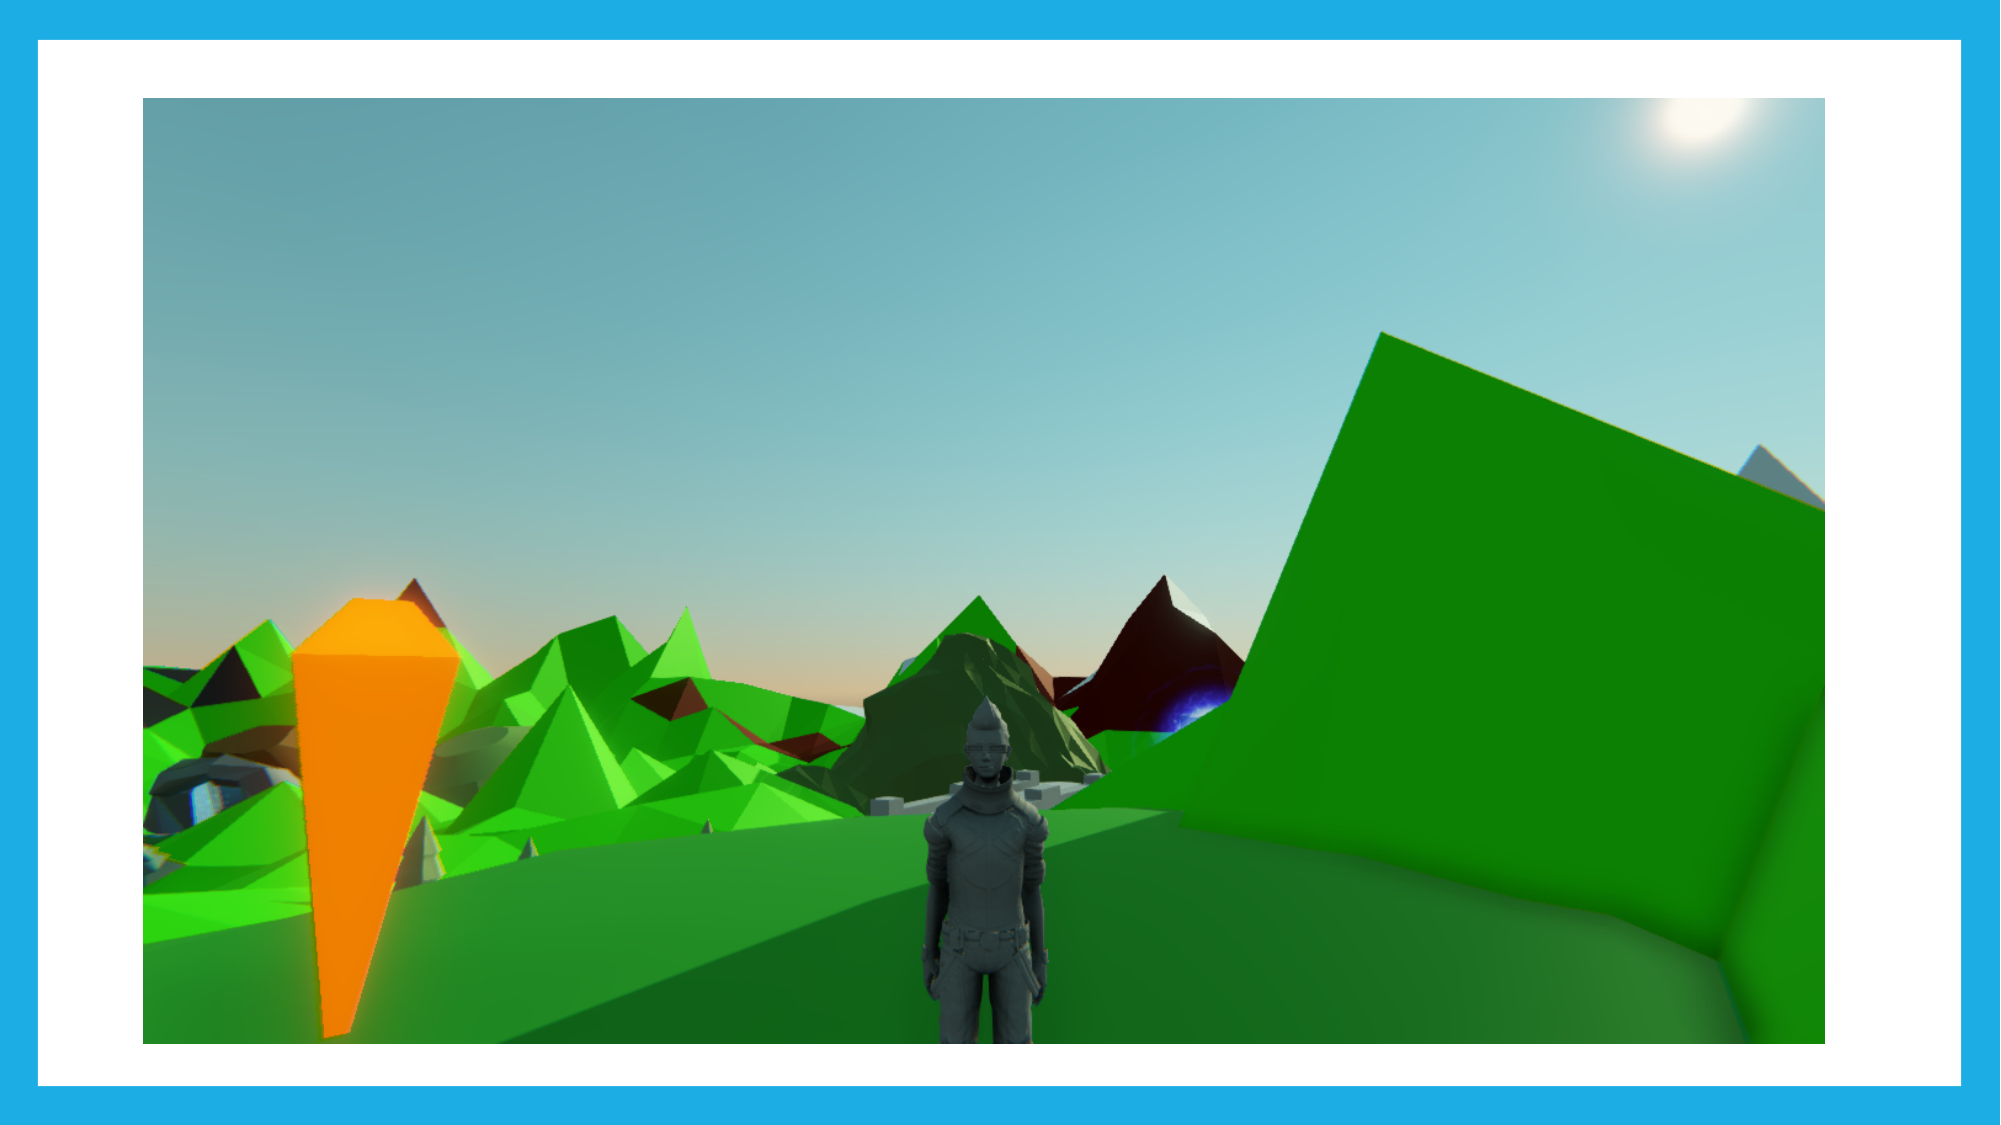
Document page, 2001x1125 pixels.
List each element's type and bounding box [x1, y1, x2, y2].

list [143, 98, 1825, 1044]
